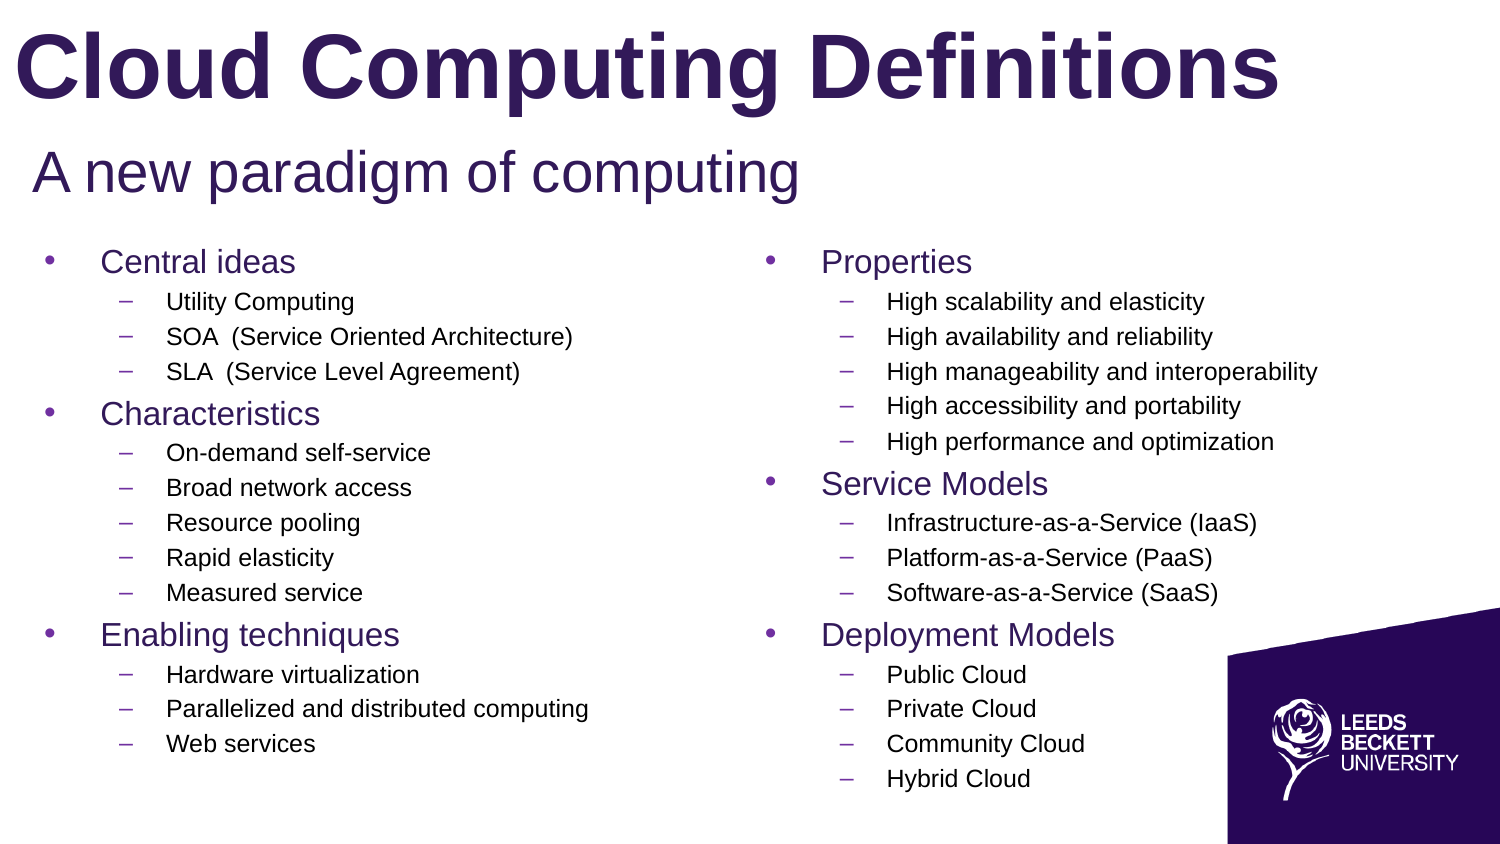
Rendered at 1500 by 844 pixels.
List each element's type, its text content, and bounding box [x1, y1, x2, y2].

picture [0, 0, 1500, 844]
title Cloud Computing Definitions [0, 0, 1374, 141]
list Central ideas Utility Computing SOA (Service Oriented Architecture) SLA (Service Level Agreement) Characteristics On-demand self-service Broad network access Resource pooling Rapid elasticity Measured service Enabling techniques Hardware virtualization Parallelized and distributed computing Web services [29, 232, 750, 718]
list Properties High scalability and elasticity High availability and reliability High manageability and interoperability High accessibility and portability High performance and optimization Service Models Infrastructure-as-a-Service (IaaS) Platform-as-a-Service (PaaS) Software-as-a-Service (SaaS) Deployment Models Public Cloud Private Cloud Community Cloud Hybrid Cloud [750, 232, 1500, 788]
list A new paradigm of computing [17, 126, 1388, 198]
